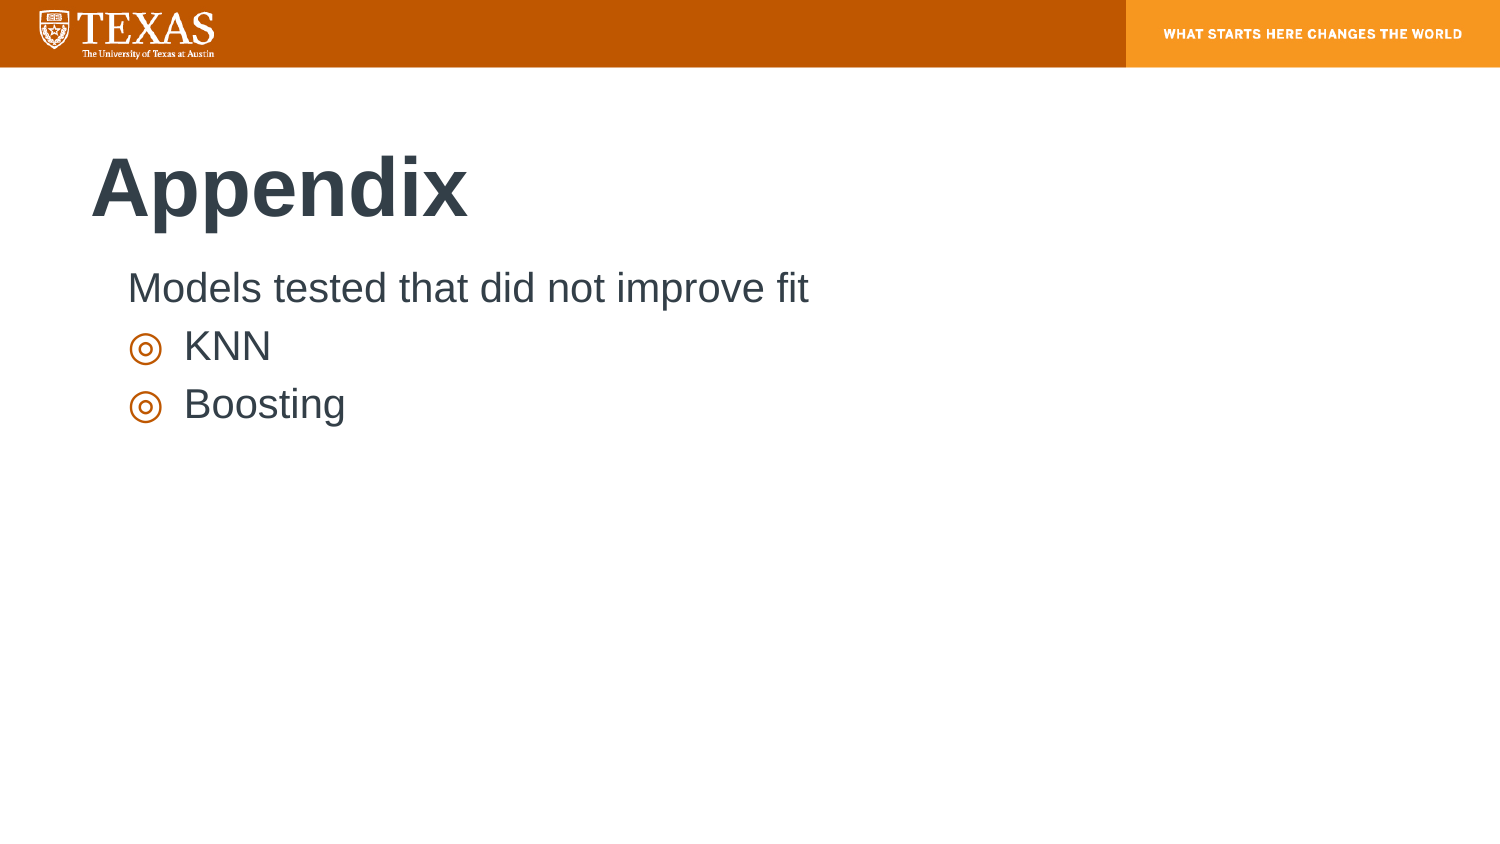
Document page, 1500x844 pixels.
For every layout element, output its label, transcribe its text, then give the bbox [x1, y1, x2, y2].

picture [0, 0, 1500, 844]
list Models tested that did not improve fit KNN Boosting [112, 253, 1463, 763]
title Appendix [75, 112, 1425, 254]
